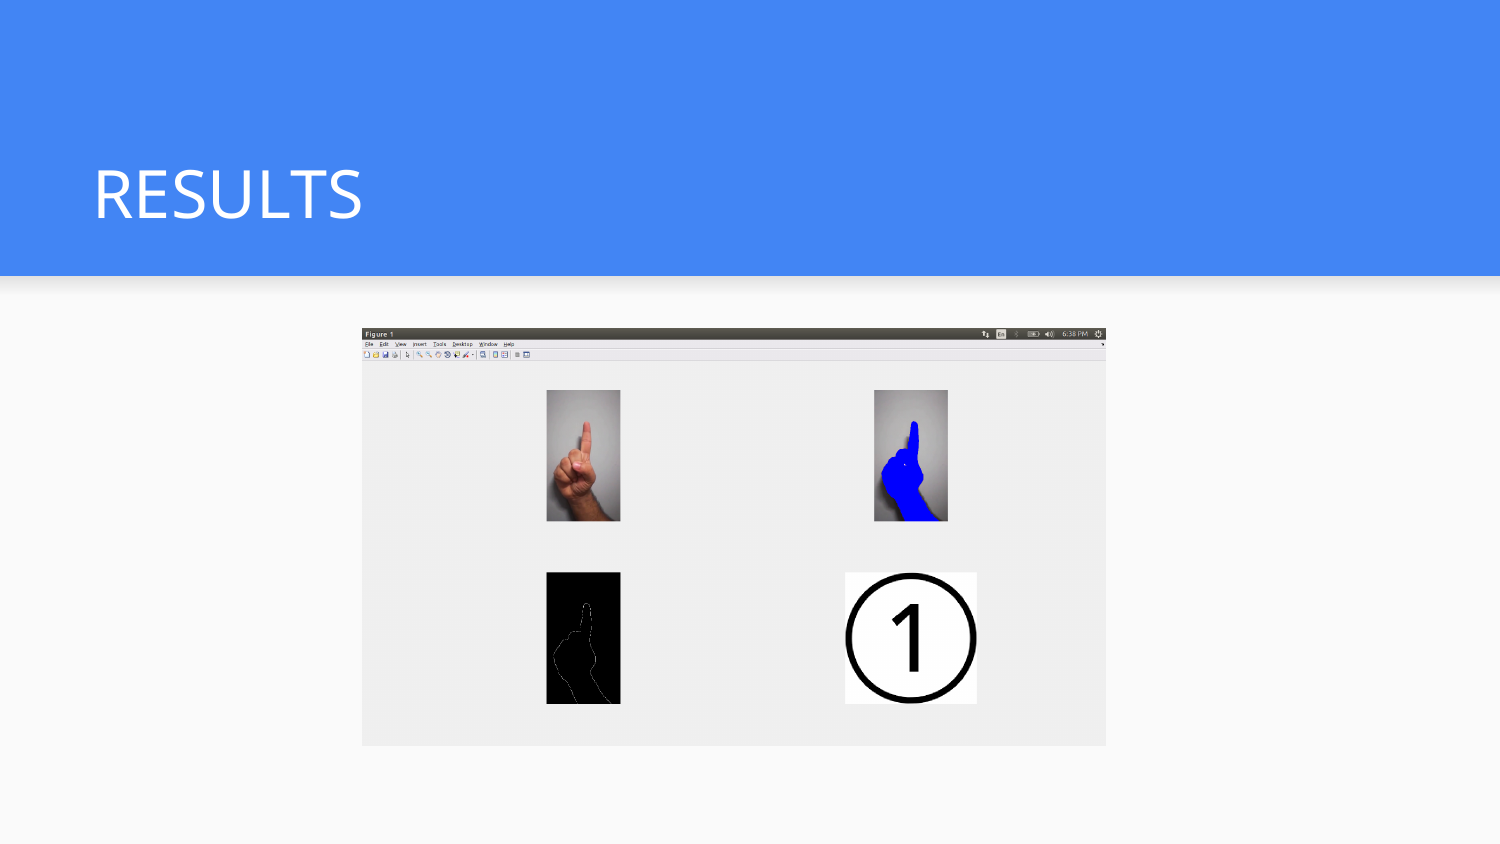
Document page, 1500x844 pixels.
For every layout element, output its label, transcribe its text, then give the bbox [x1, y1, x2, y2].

title RESULTS [77, 121, 1427, 248]
picture [362, 327, 1106, 747]
